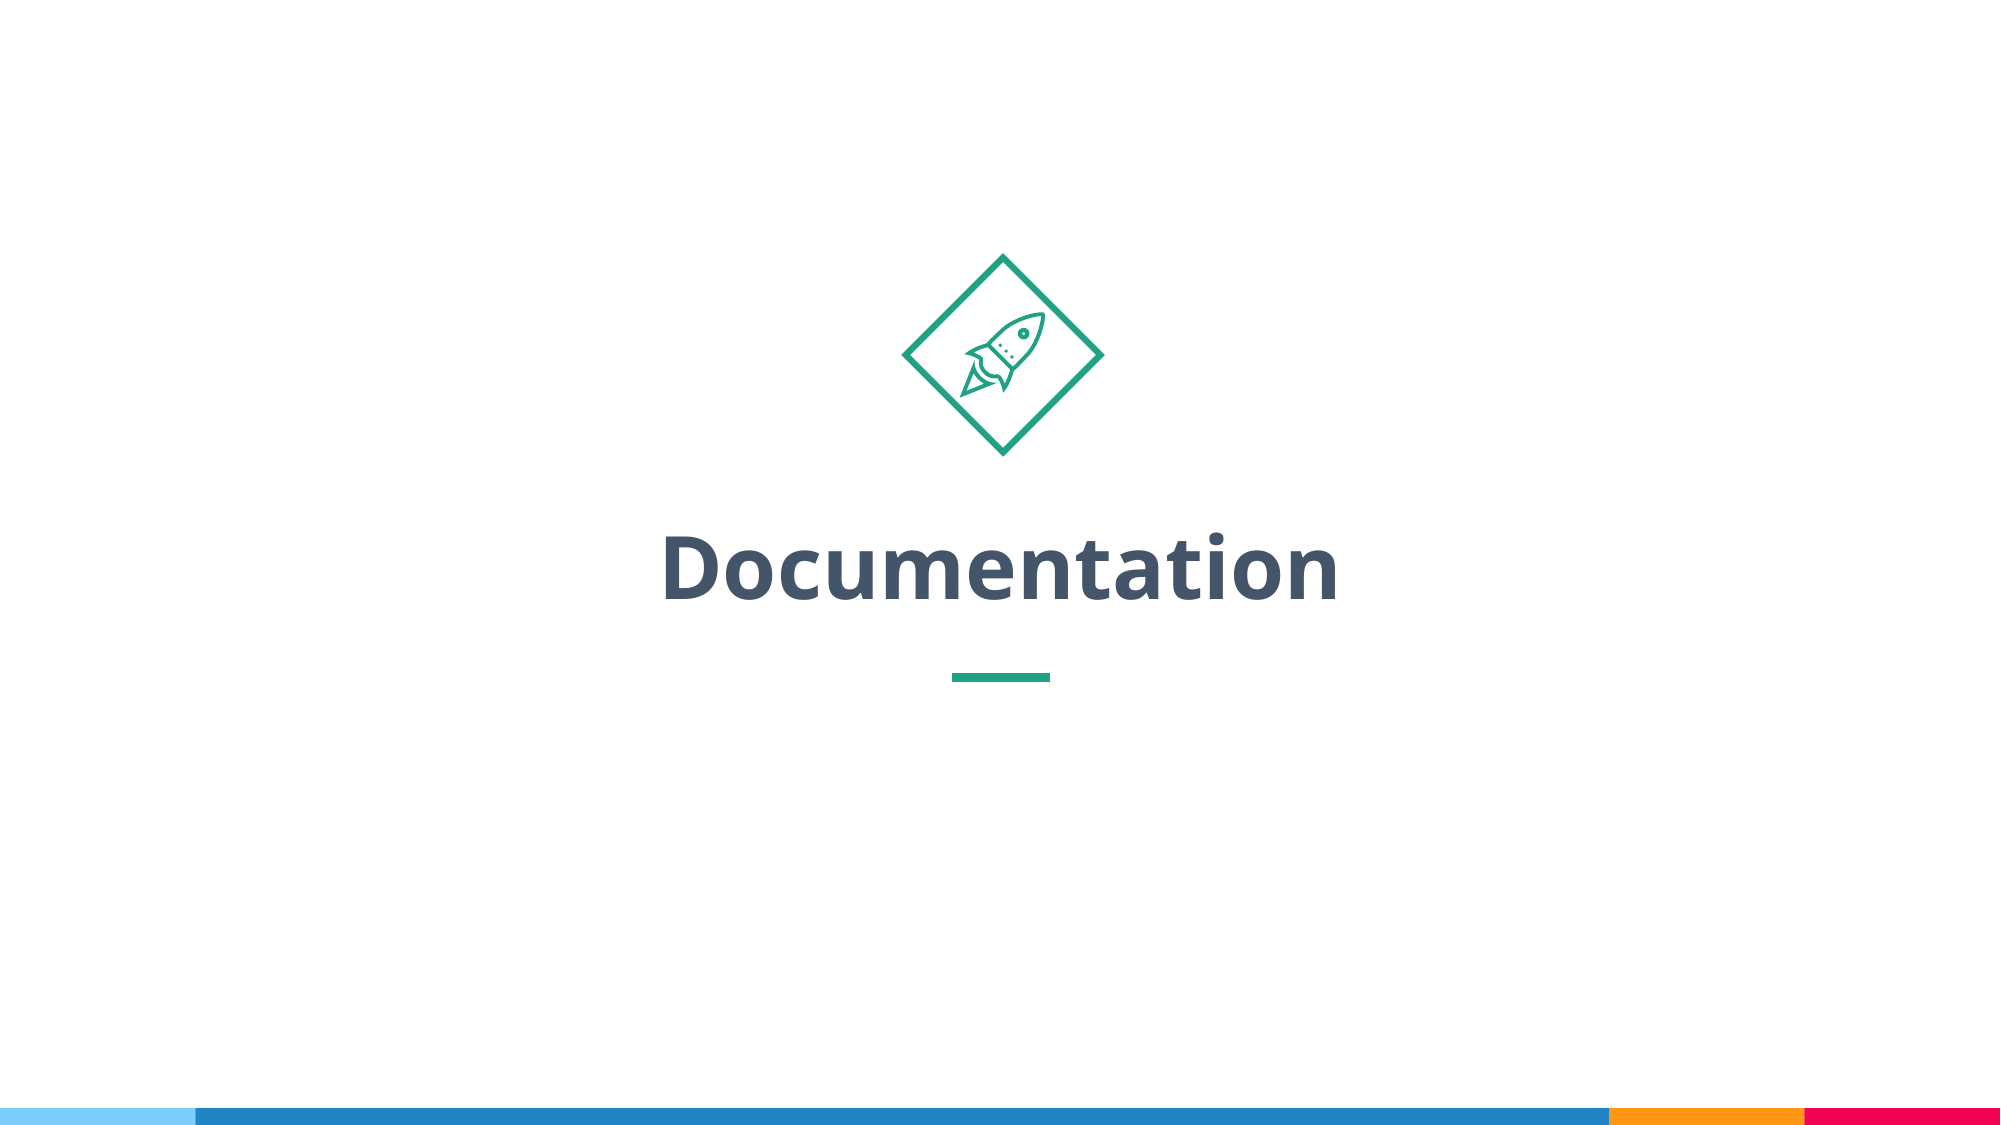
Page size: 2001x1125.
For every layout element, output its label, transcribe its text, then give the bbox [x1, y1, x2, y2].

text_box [905, 257, 1101, 453]
text_box Documentation [242, 504, 1758, 626]
